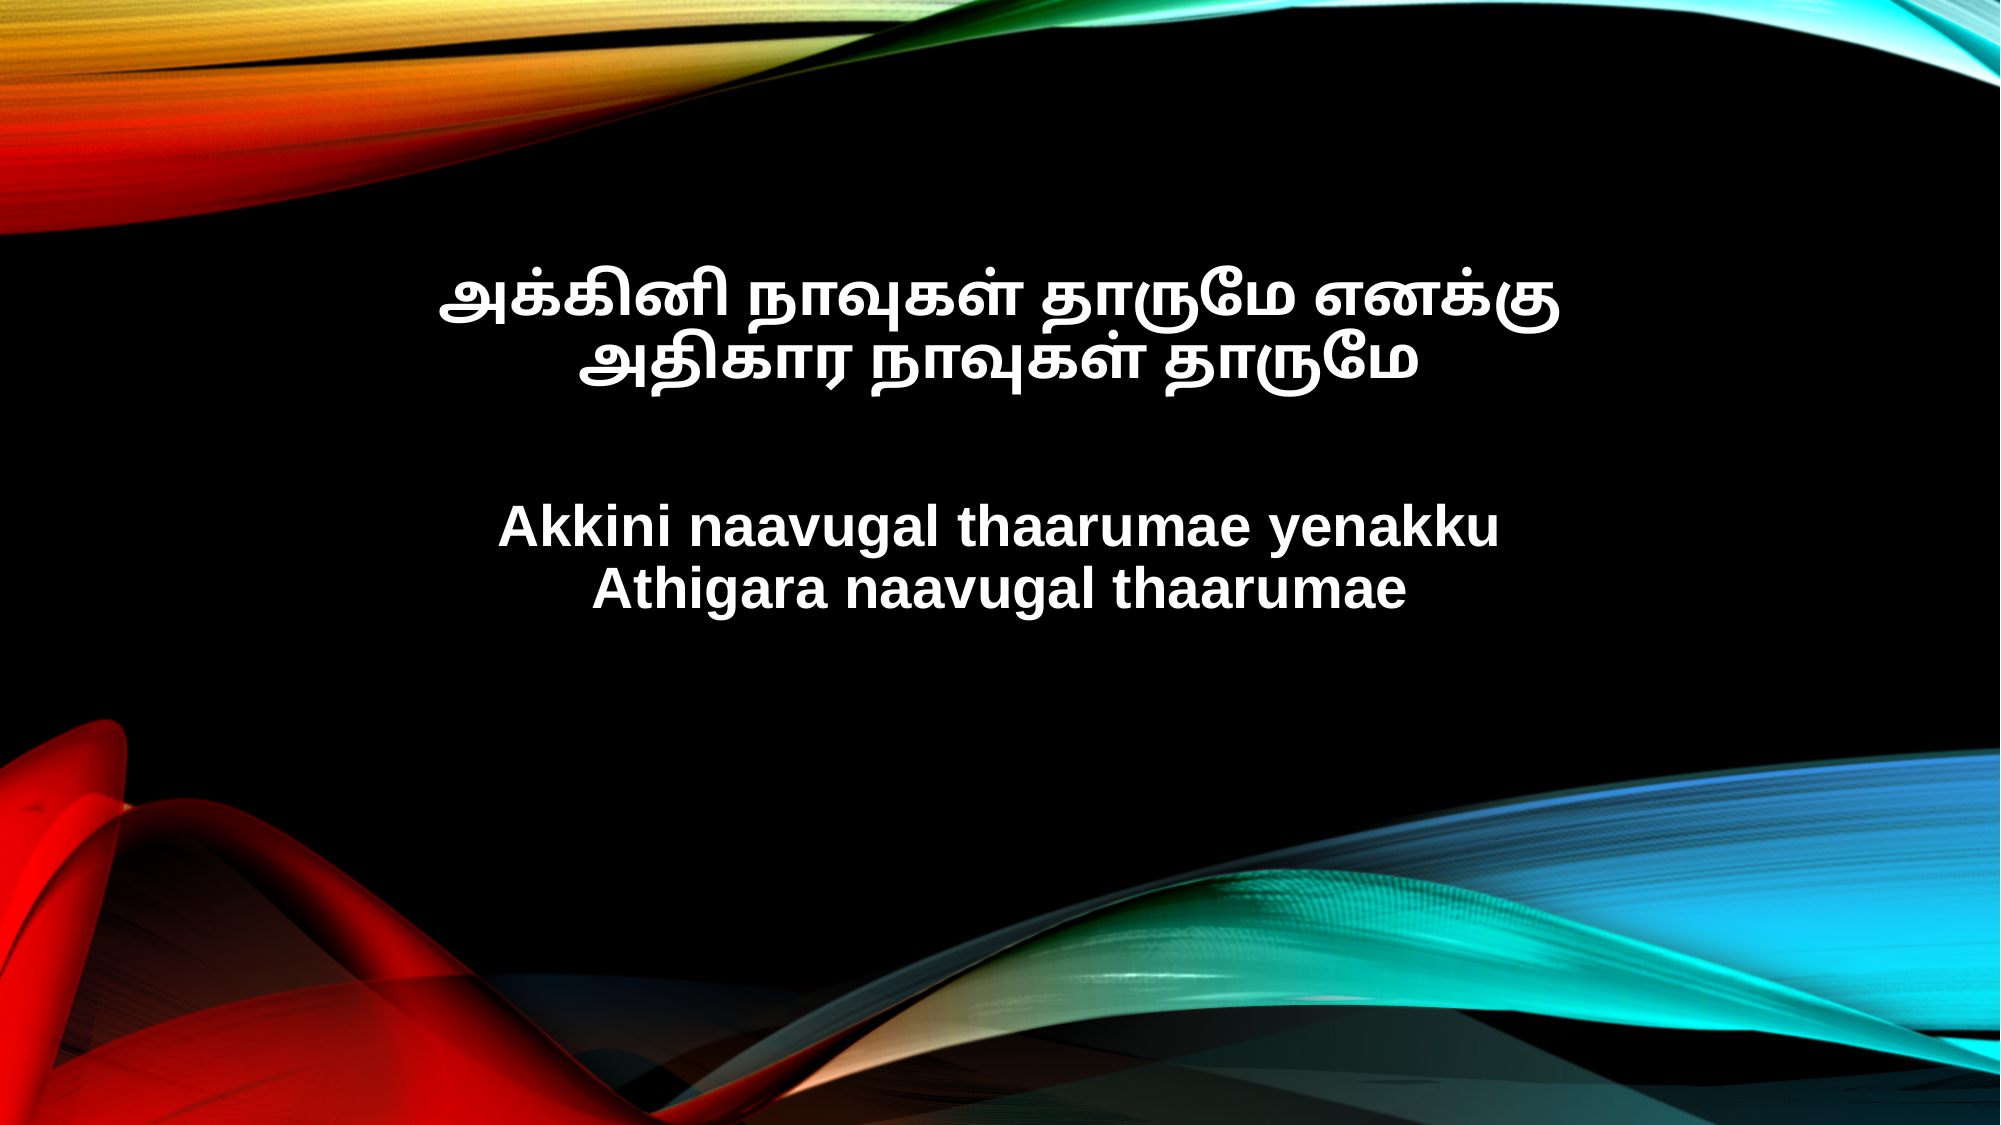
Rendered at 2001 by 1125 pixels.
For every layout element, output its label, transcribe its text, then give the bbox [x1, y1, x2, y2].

subtitle அக்கினி நாவுகள் தாருமே எனக்கு அதிகார நாவுகள் தாருமே Akkini naavugal thaarumae yenakku Athigara naavugal thaarumae [0, 0, 2000, 1125]
